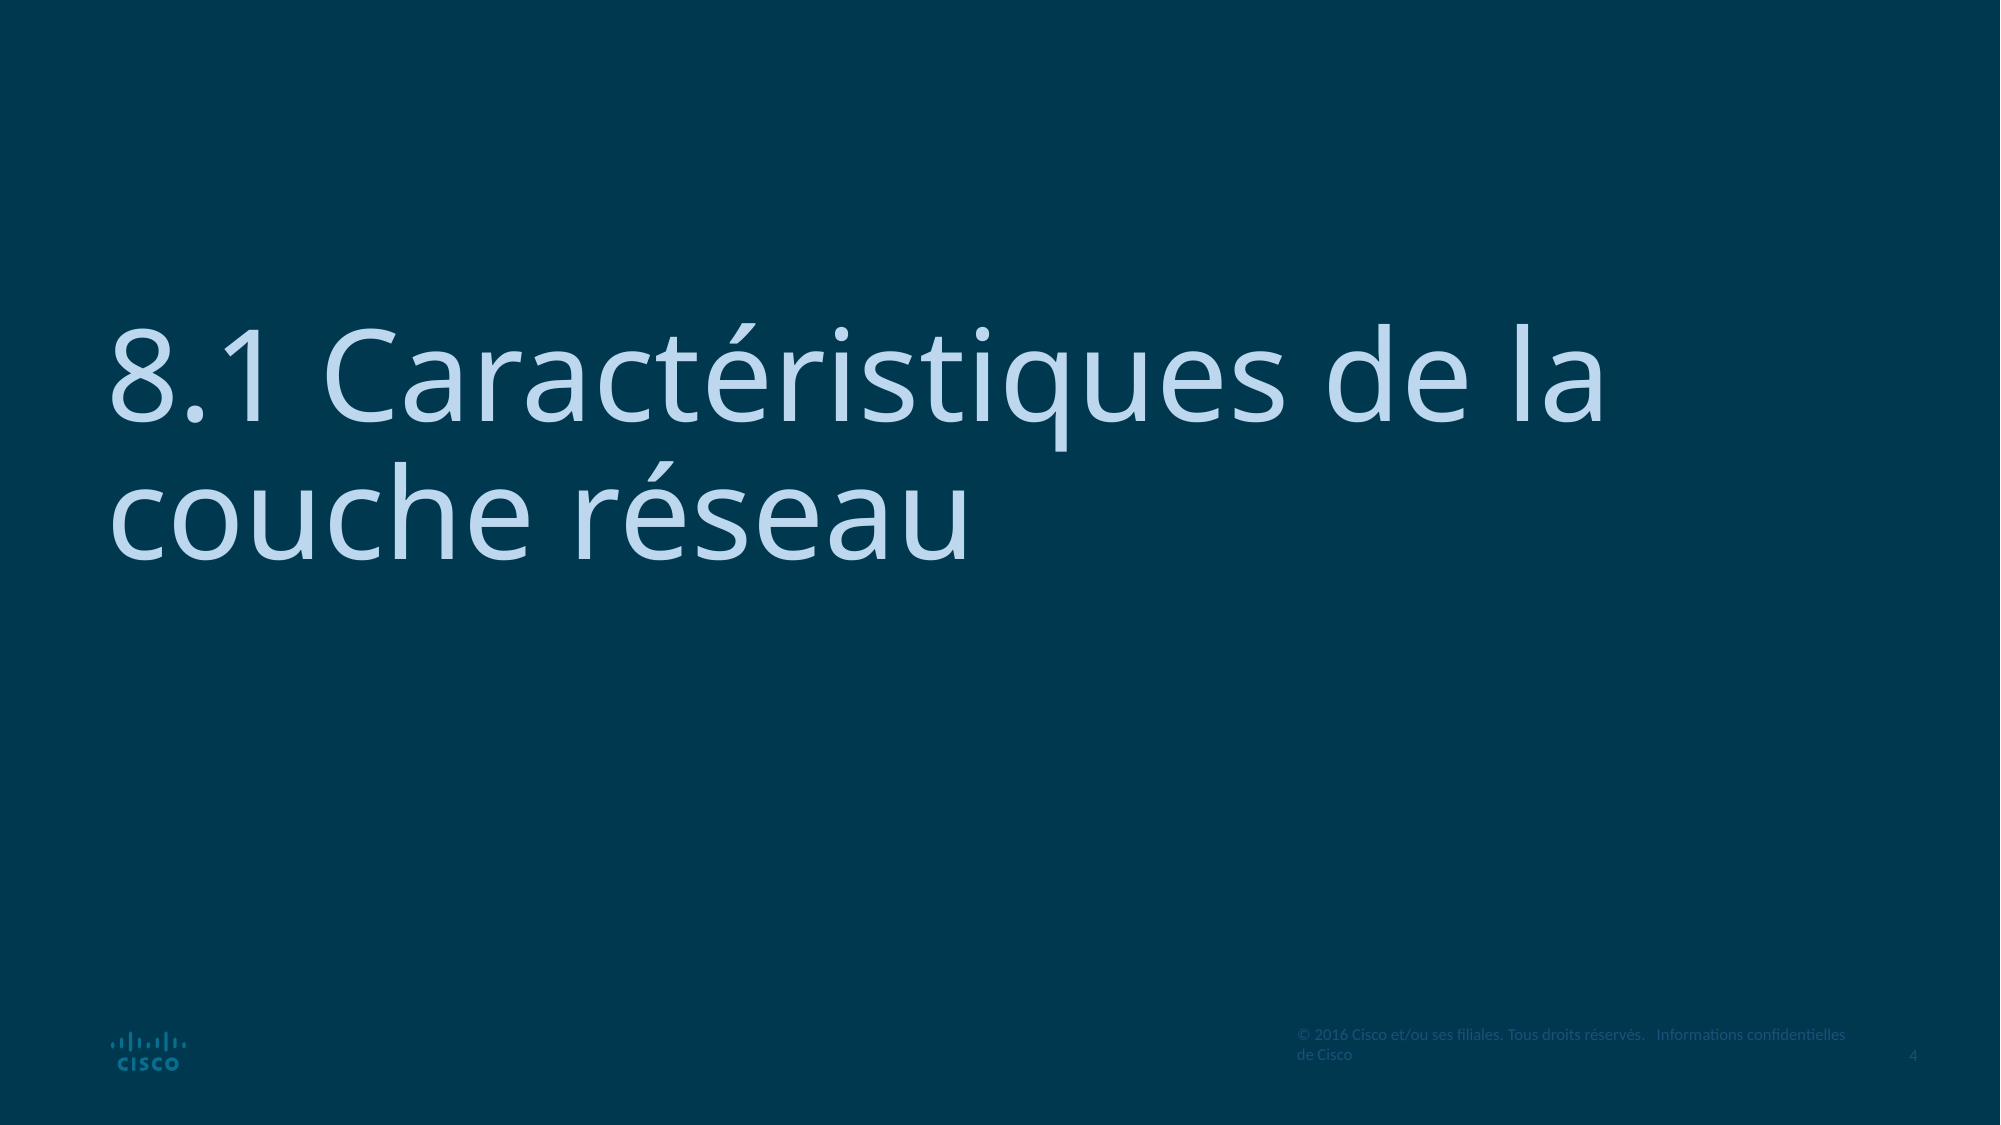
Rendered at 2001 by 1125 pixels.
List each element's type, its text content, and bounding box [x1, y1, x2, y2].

title 8.1 Caractéristiques de la couche réseau [91, 200, 1753, 595]
